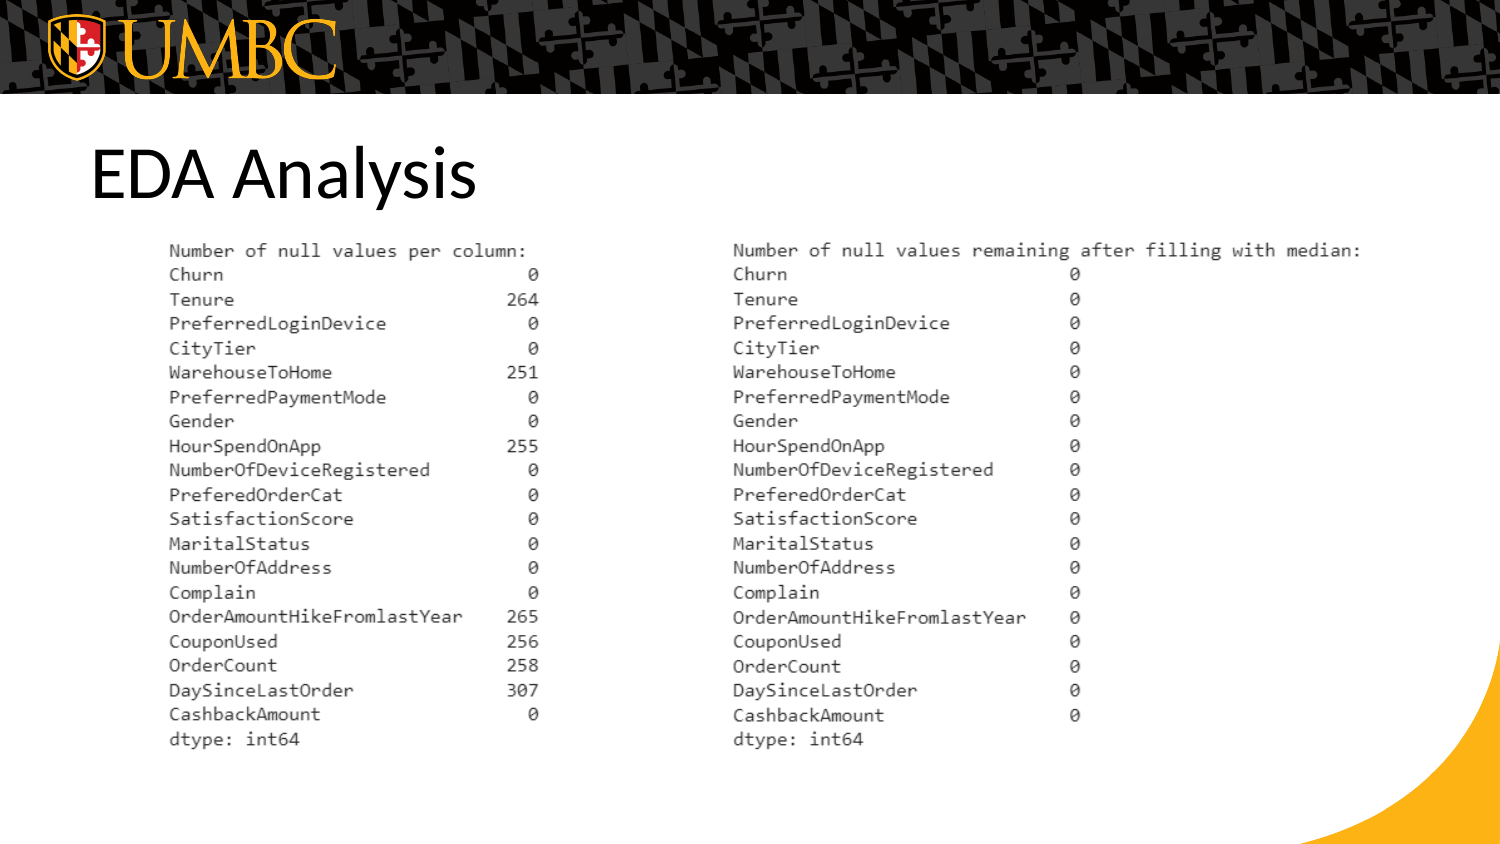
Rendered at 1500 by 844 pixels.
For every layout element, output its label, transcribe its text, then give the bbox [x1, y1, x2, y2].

title EDA Analysis [75, 115, 1425, 221]
picture [0, 0, 1500, 94]
picture [143, 242, 596, 763]
picture [717, 239, 1500, 844]
